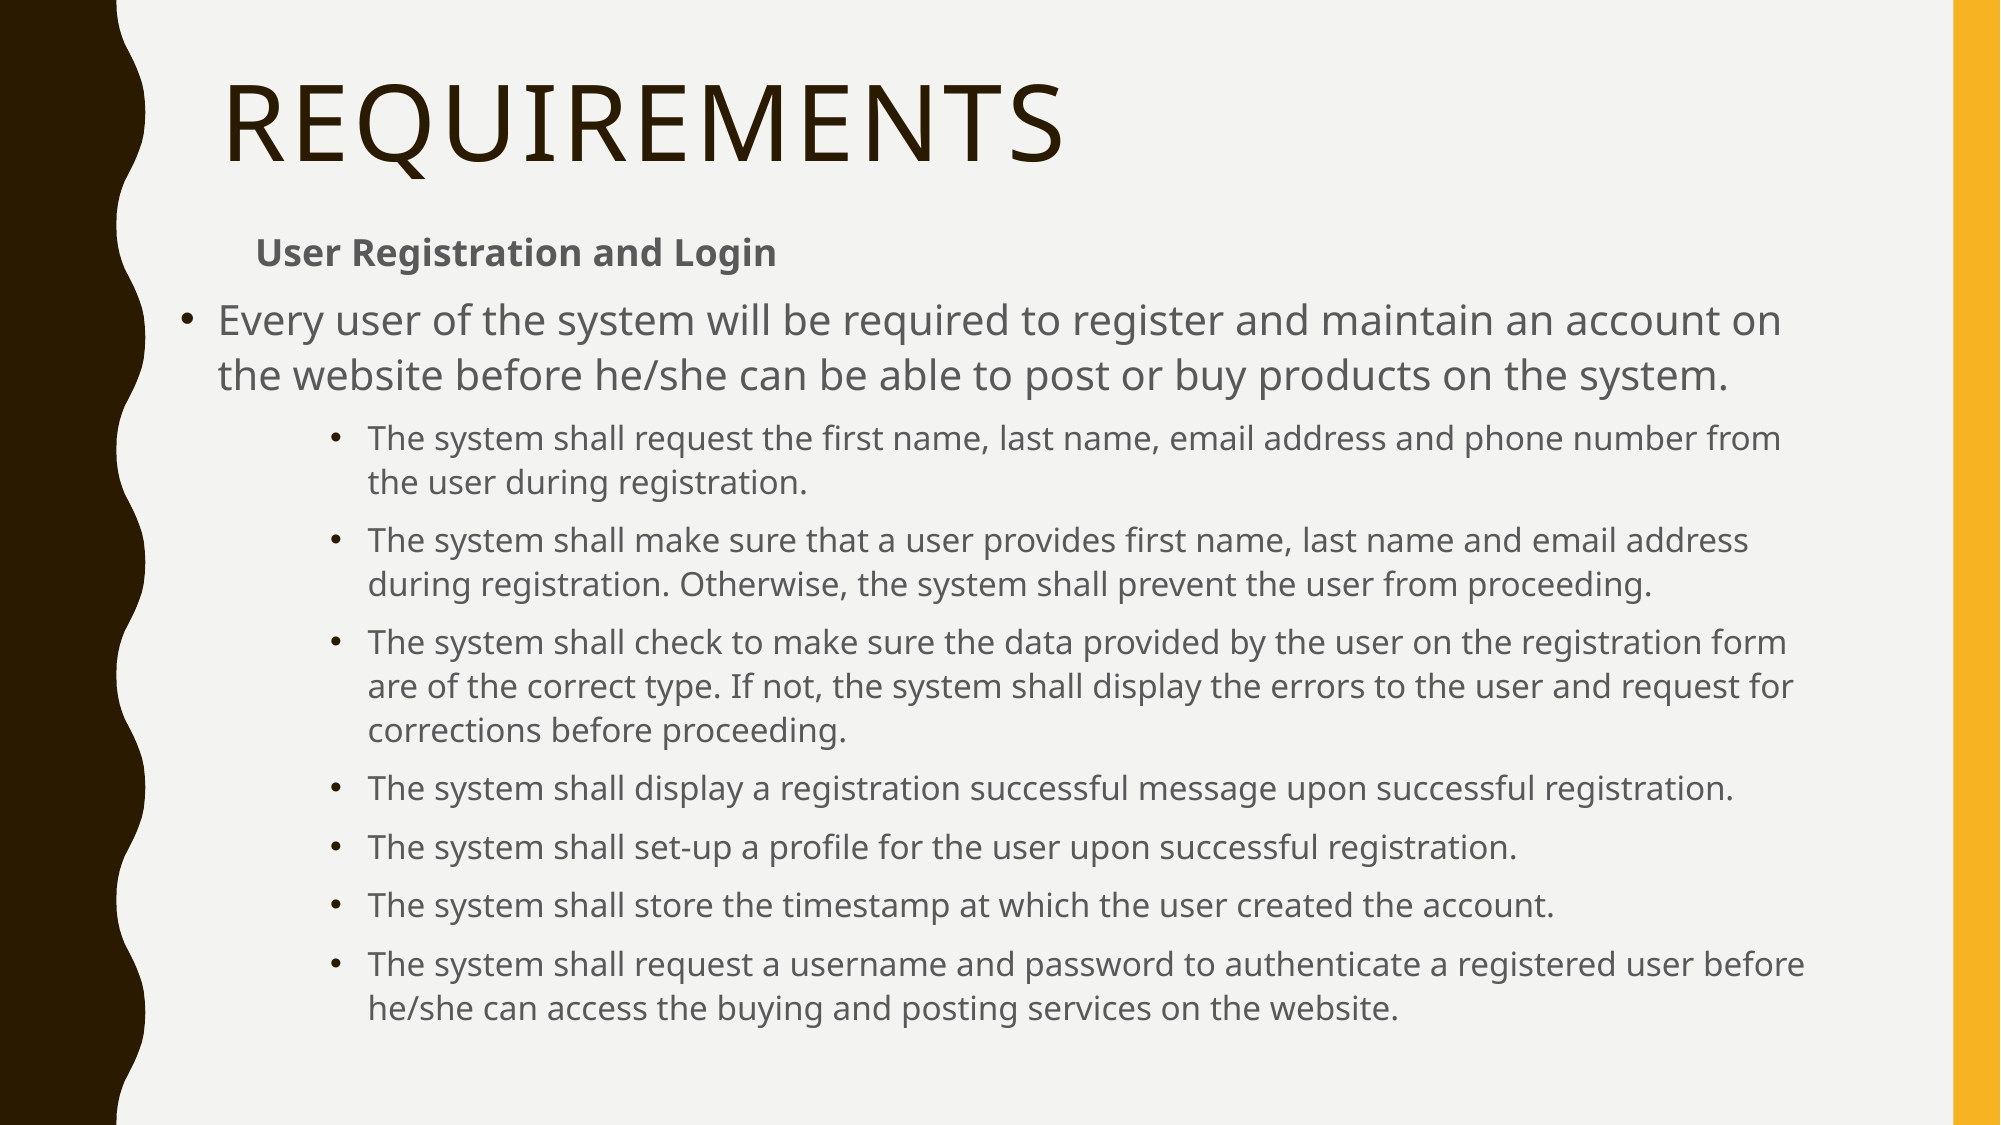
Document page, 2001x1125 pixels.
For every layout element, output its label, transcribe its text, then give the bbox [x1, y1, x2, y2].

title requirements [205, 62, 1875, 308]
list User Registration and Login Every user of the system will be required to register and maintain an account on the website before he/she can be able to post or buy products on the system. The system shall request the first name, last name, email address and phone number from the user during registration. The system shall make sure that a user provides first name, last name and email address during registration. Otherwise, the system shall prevent the user from proceeding. The system shall check to make sure the data provided by the user on the registration form are of the correct type. If not, the system shall display the errors to the user and request for corrections before proceeding. The system shall display a registration successful message upon successful registration. The system shall set-up a profile for the user upon successful registration. The system shall store the timestamp at which the user created the account. The system shall request a username and password to authenticate a registered user before he/she can access the buying and posting services on the website. [165, 216, 1835, 1125]
